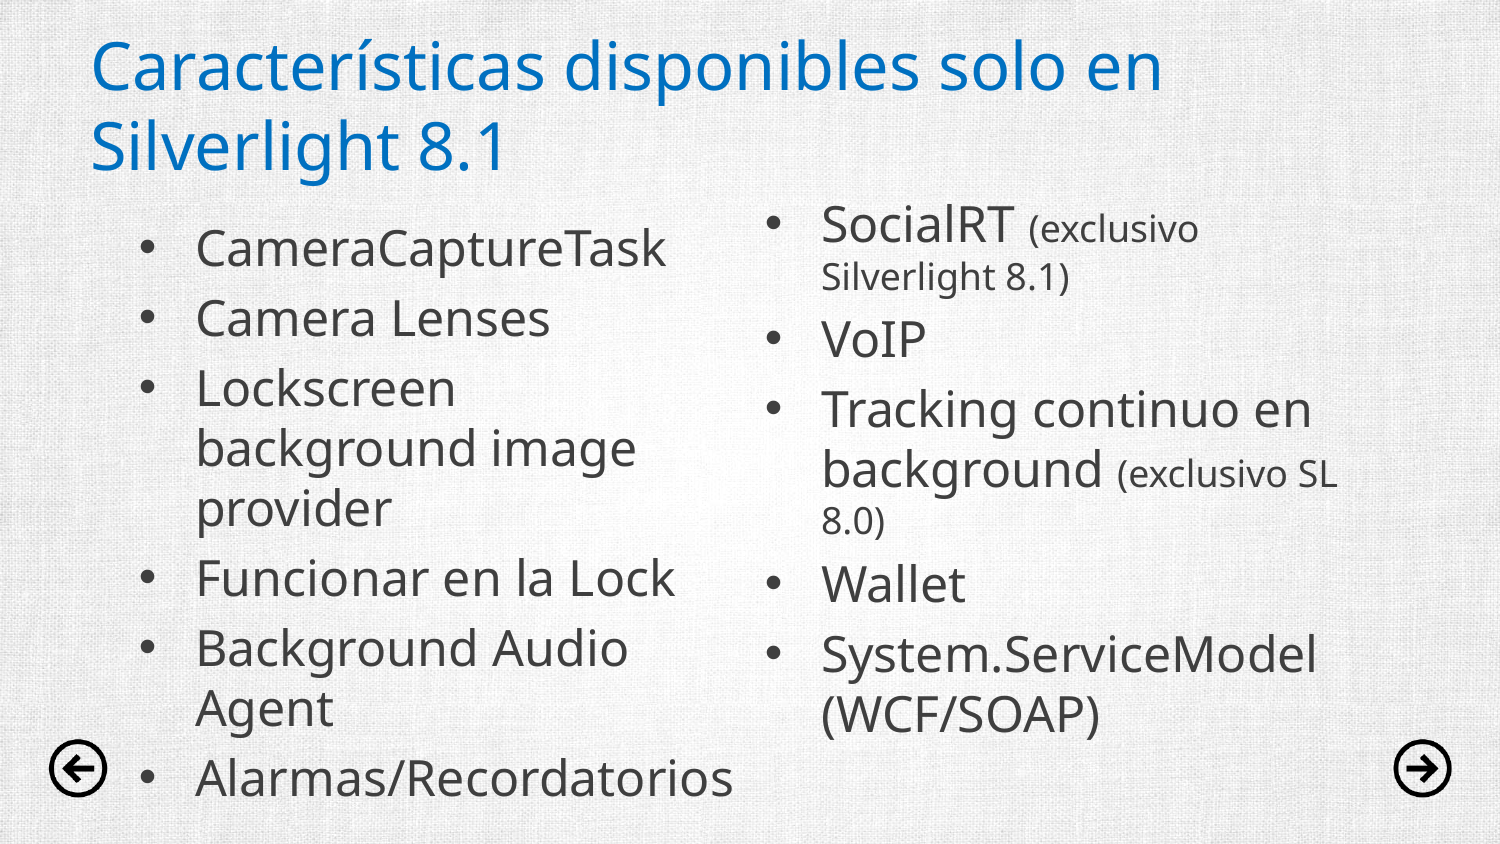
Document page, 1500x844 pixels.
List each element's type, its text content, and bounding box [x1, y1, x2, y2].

text_box CameraCaptureTask Camera Lenses Lockscreen background image provider Funcionar en la Lock Background Audio Agent Alarmas/Recordatorios [123, 209, 750, 788]
text_box SocialRT (exclusivo Silverlight 8.1) VoIP Tracking continuo en background (exclusivo SL 8.0) Wallet System.ServiceModel (WCF/SOAP) [750, 185, 1365, 788]
title Características disponibles solo en Silverlight 8.1 [75, 33, 1425, 175]
picture [0, 0, 1500, 844]
